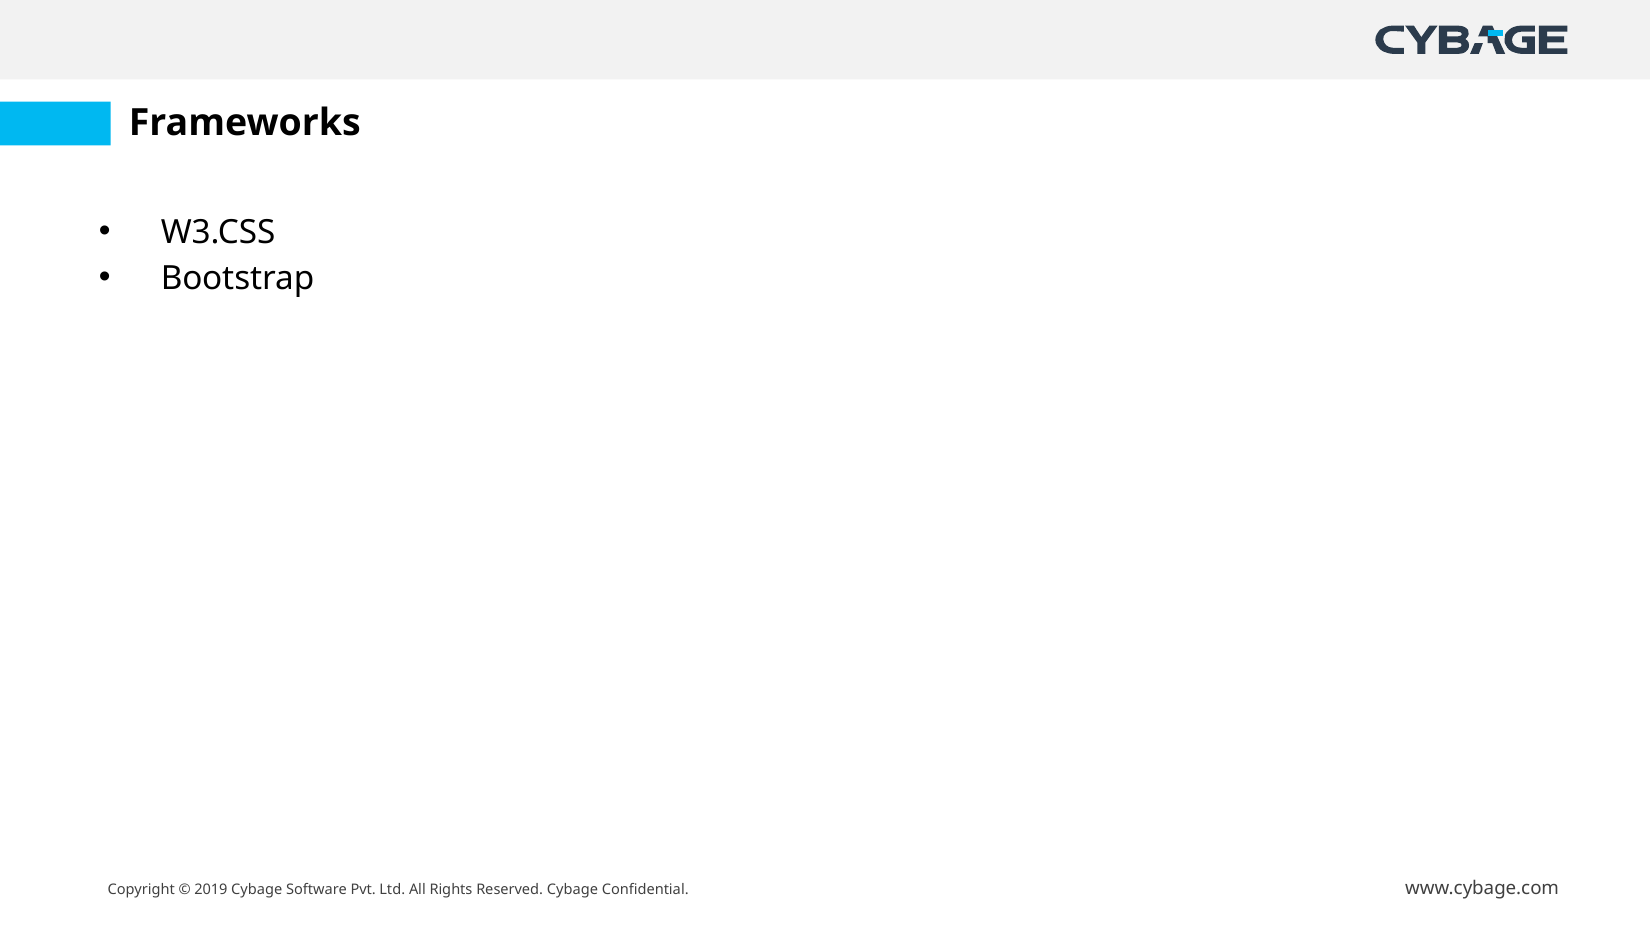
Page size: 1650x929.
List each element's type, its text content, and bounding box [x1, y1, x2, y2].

title Frameworks [112, 89, 1598, 171]
list W3.CSS Bootstrap [82, 201, 1568, 815]
